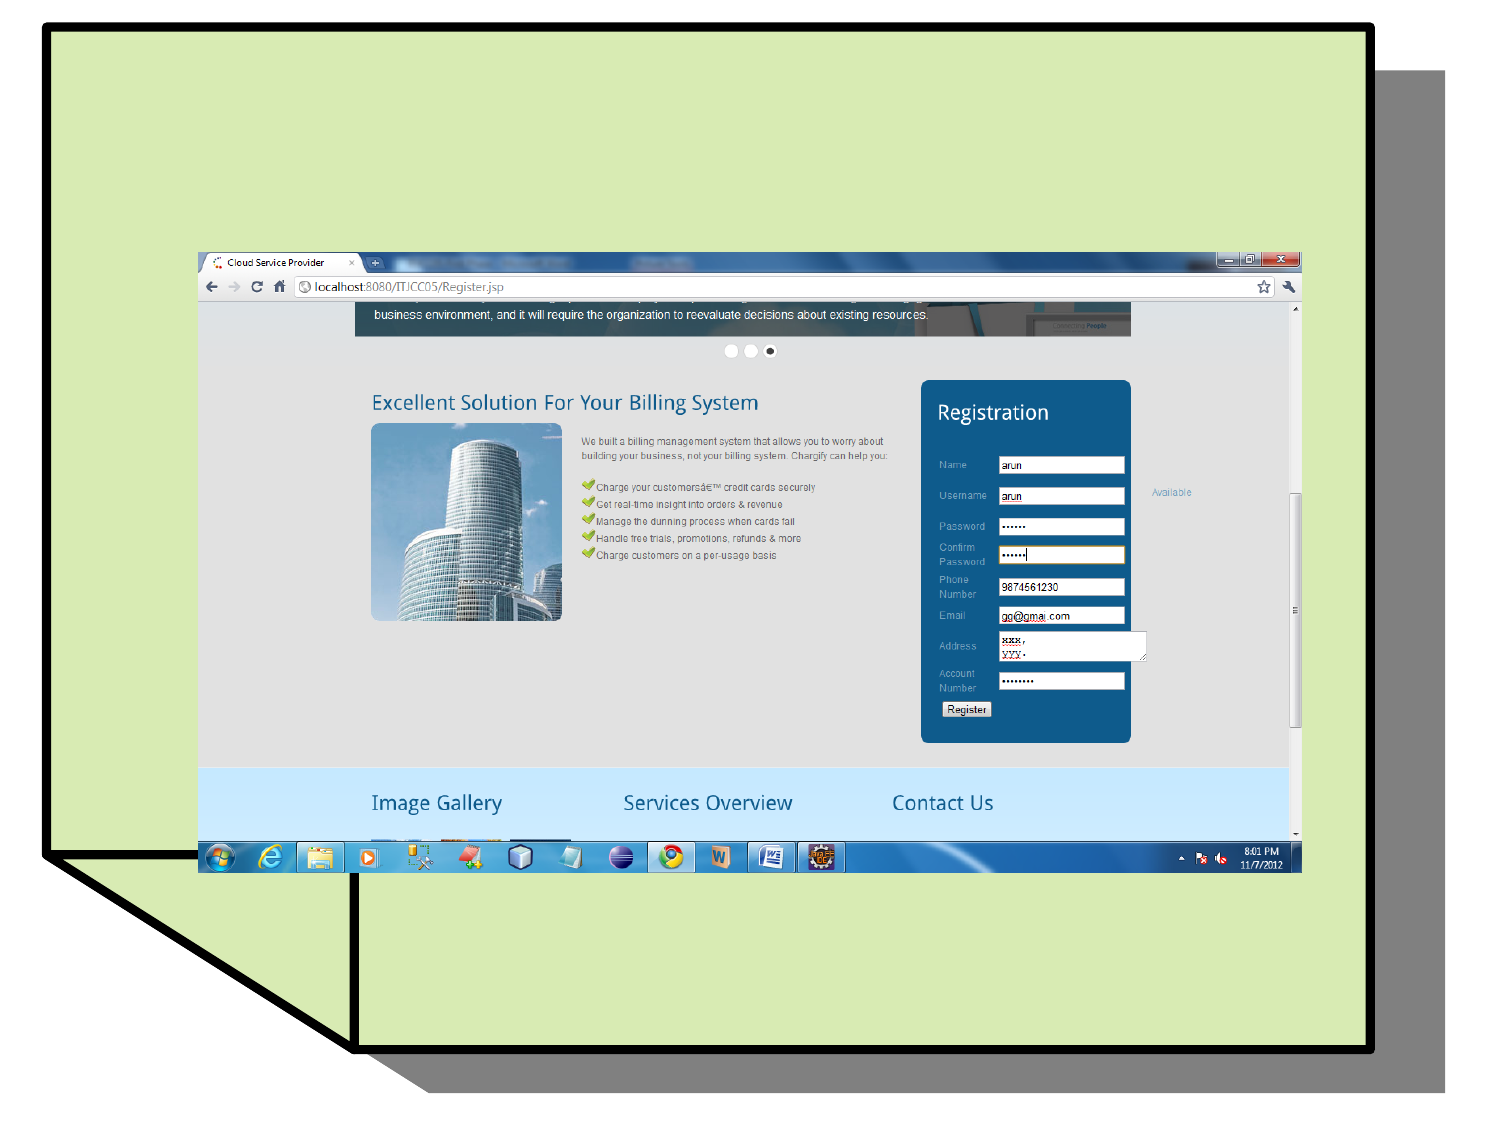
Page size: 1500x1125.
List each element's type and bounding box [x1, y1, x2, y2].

picture [198, 252, 1302, 873]
